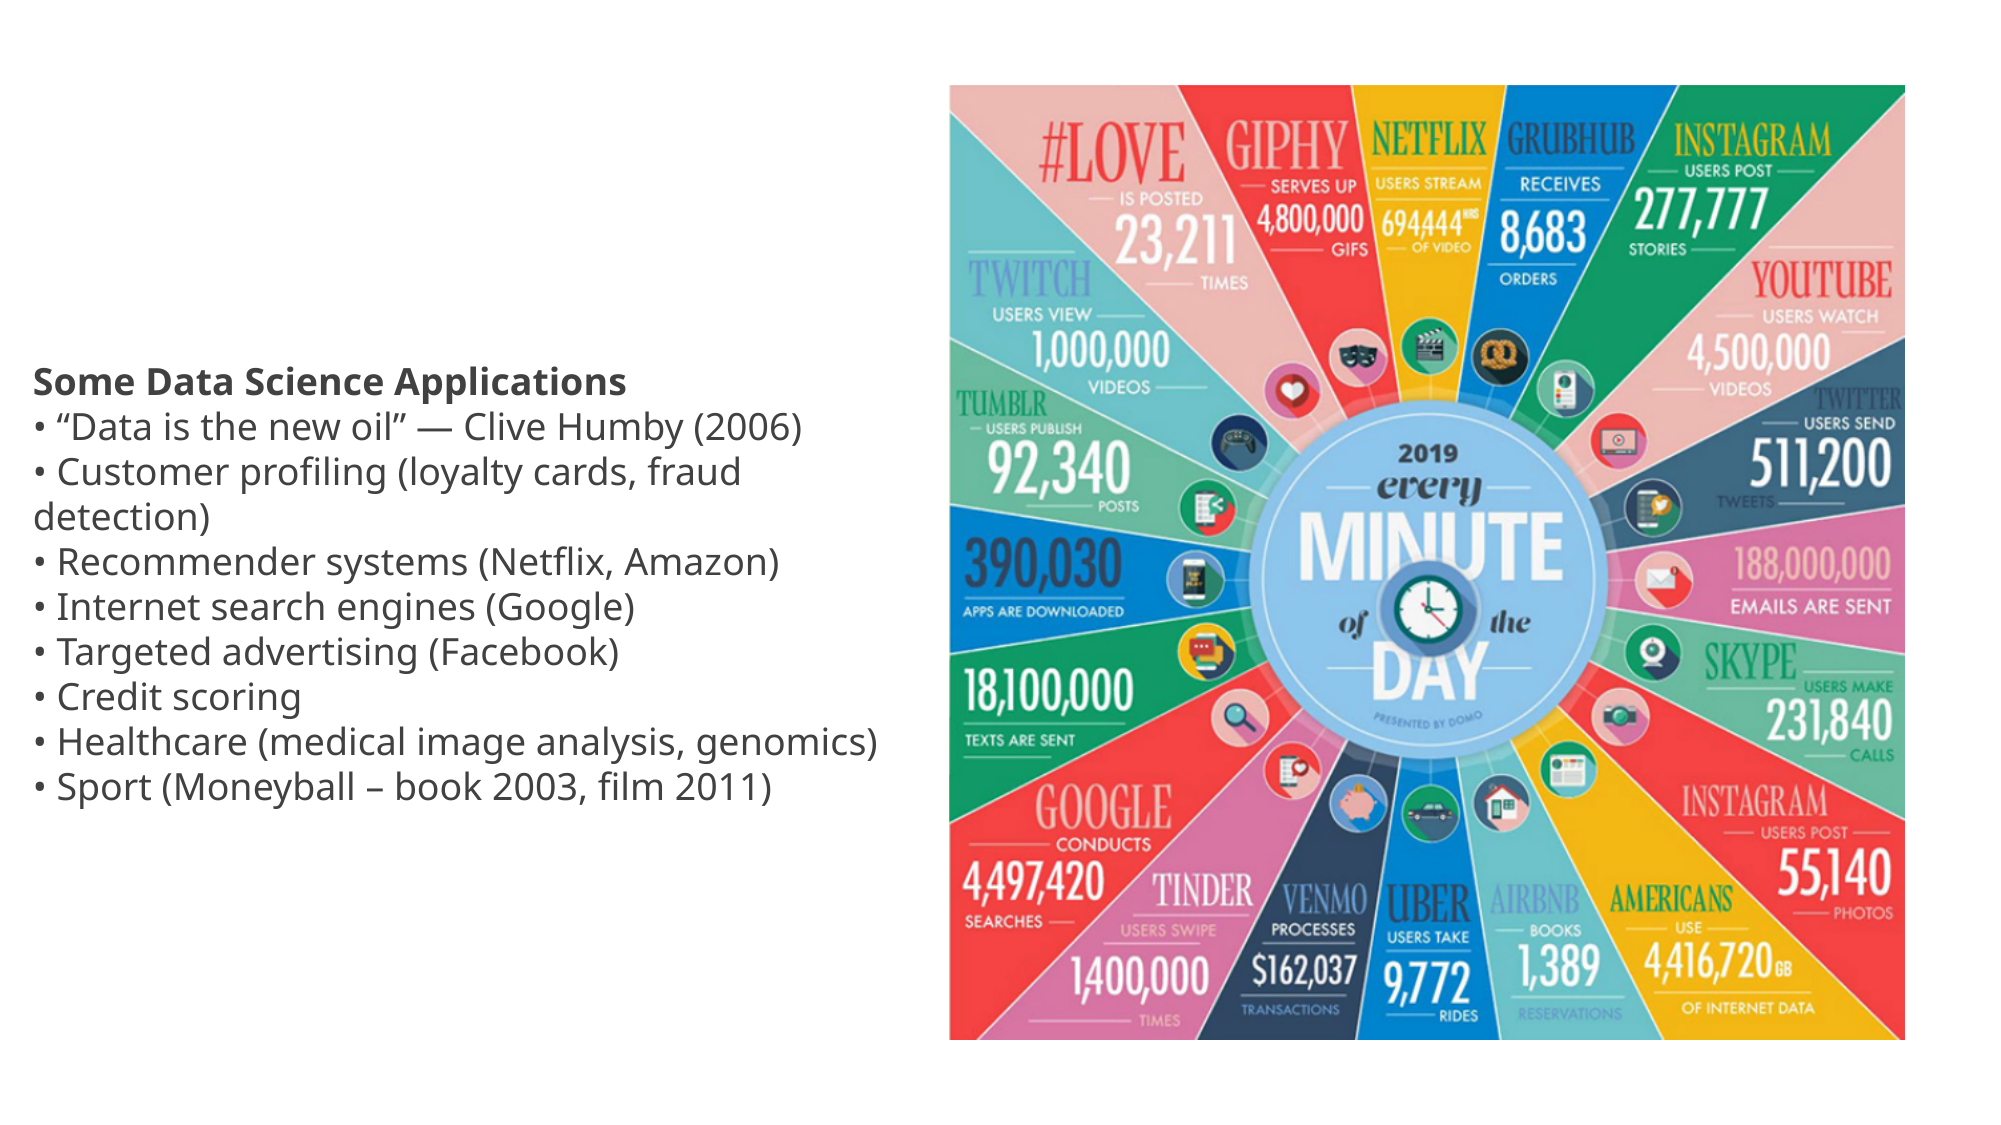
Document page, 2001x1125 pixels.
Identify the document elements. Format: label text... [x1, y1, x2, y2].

text_box Some Data Science Applications • “Data is the new oil” — Clive Humby (2006) • Customer profiling (loyalty cards, fraud detection) • Recommender systems (Netflix, Amazon) • Internet search engines (Google) • Targeted advertising (Facebook) • Credit scoring • Healthcare (medical image analysis, genomics) • Sport (Moneyball – book 2003, film 2011) [18, 350, 907, 816]
picture [948, 85, 1905, 1040]
